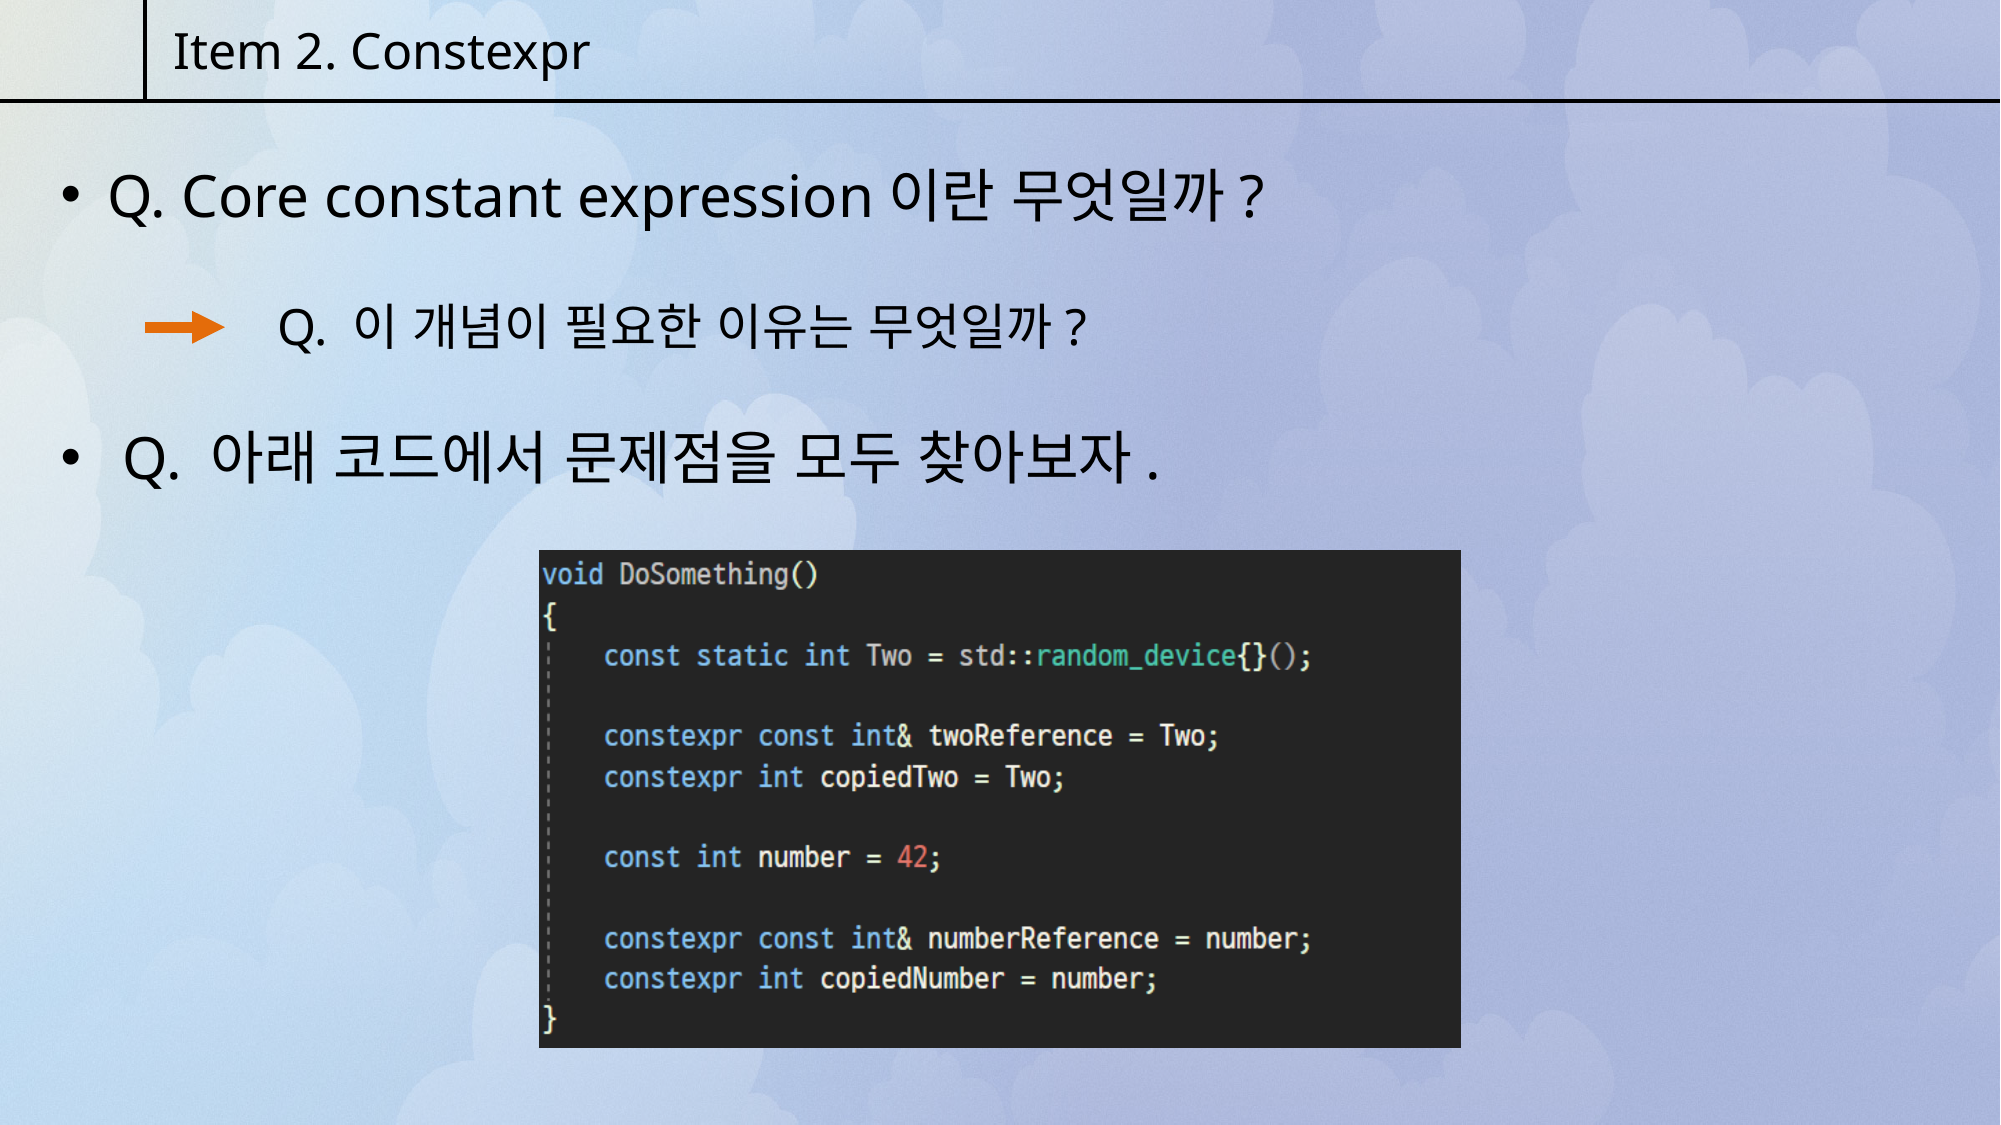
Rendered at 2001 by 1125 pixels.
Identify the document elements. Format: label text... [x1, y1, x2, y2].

text_box Q. 이 개념이 필요한 이유는 무엇일까? [262, 287, 1914, 363]
picture [539, 550, 1461, 1048]
text_box Q. Core constant expression이란 무엇일까? [45, 151, 1784, 237]
text_box Q. 아래 코드에서 문제점을 모두 찾아보자. [45, 414, 1784, 499]
text_box Item 2. Constexpr [149, 12, 2000, 88]
